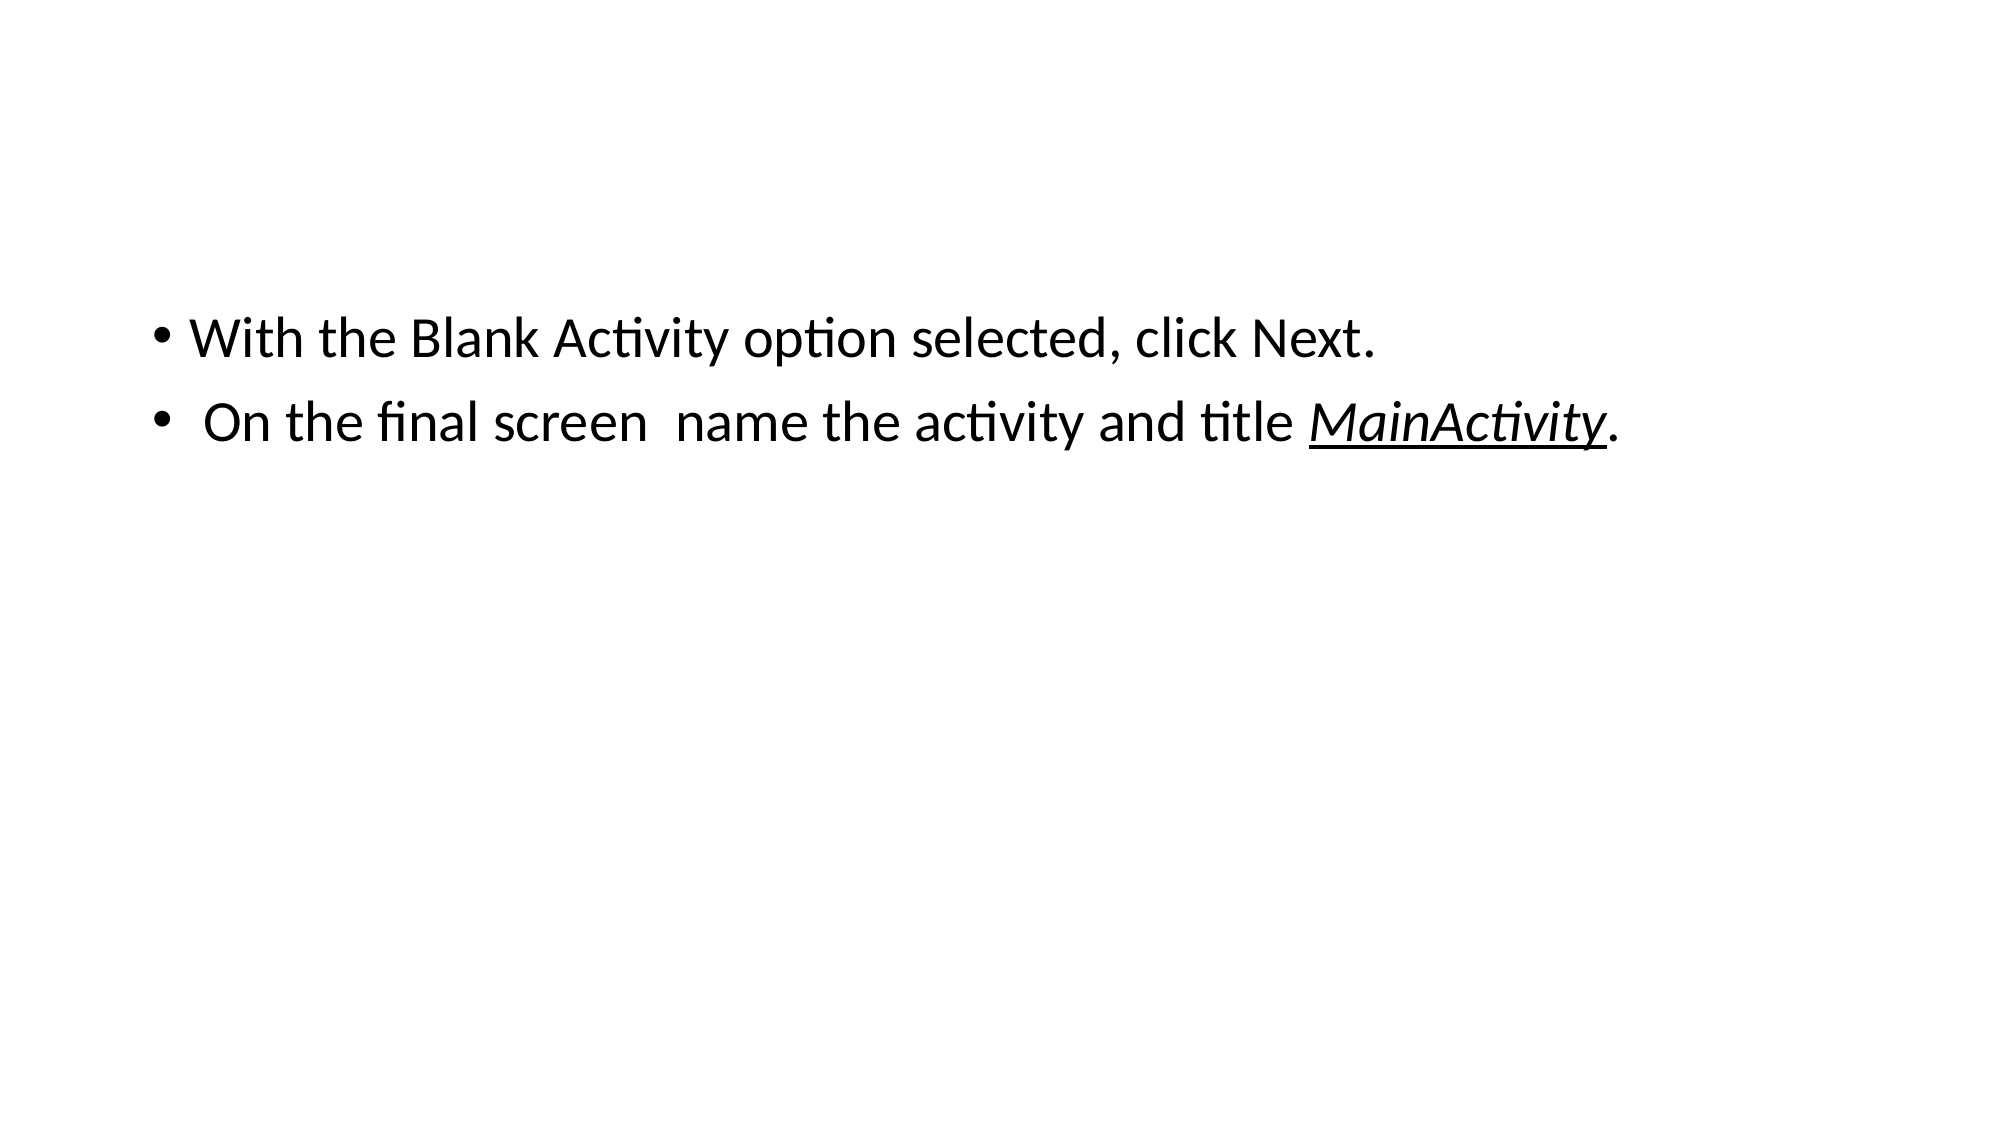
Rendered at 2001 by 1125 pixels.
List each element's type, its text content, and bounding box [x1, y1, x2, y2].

list With the Blank Activity option selected, click Next. On the final screen name the activity and title MainActivity. [137, 299, 1863, 1014]
